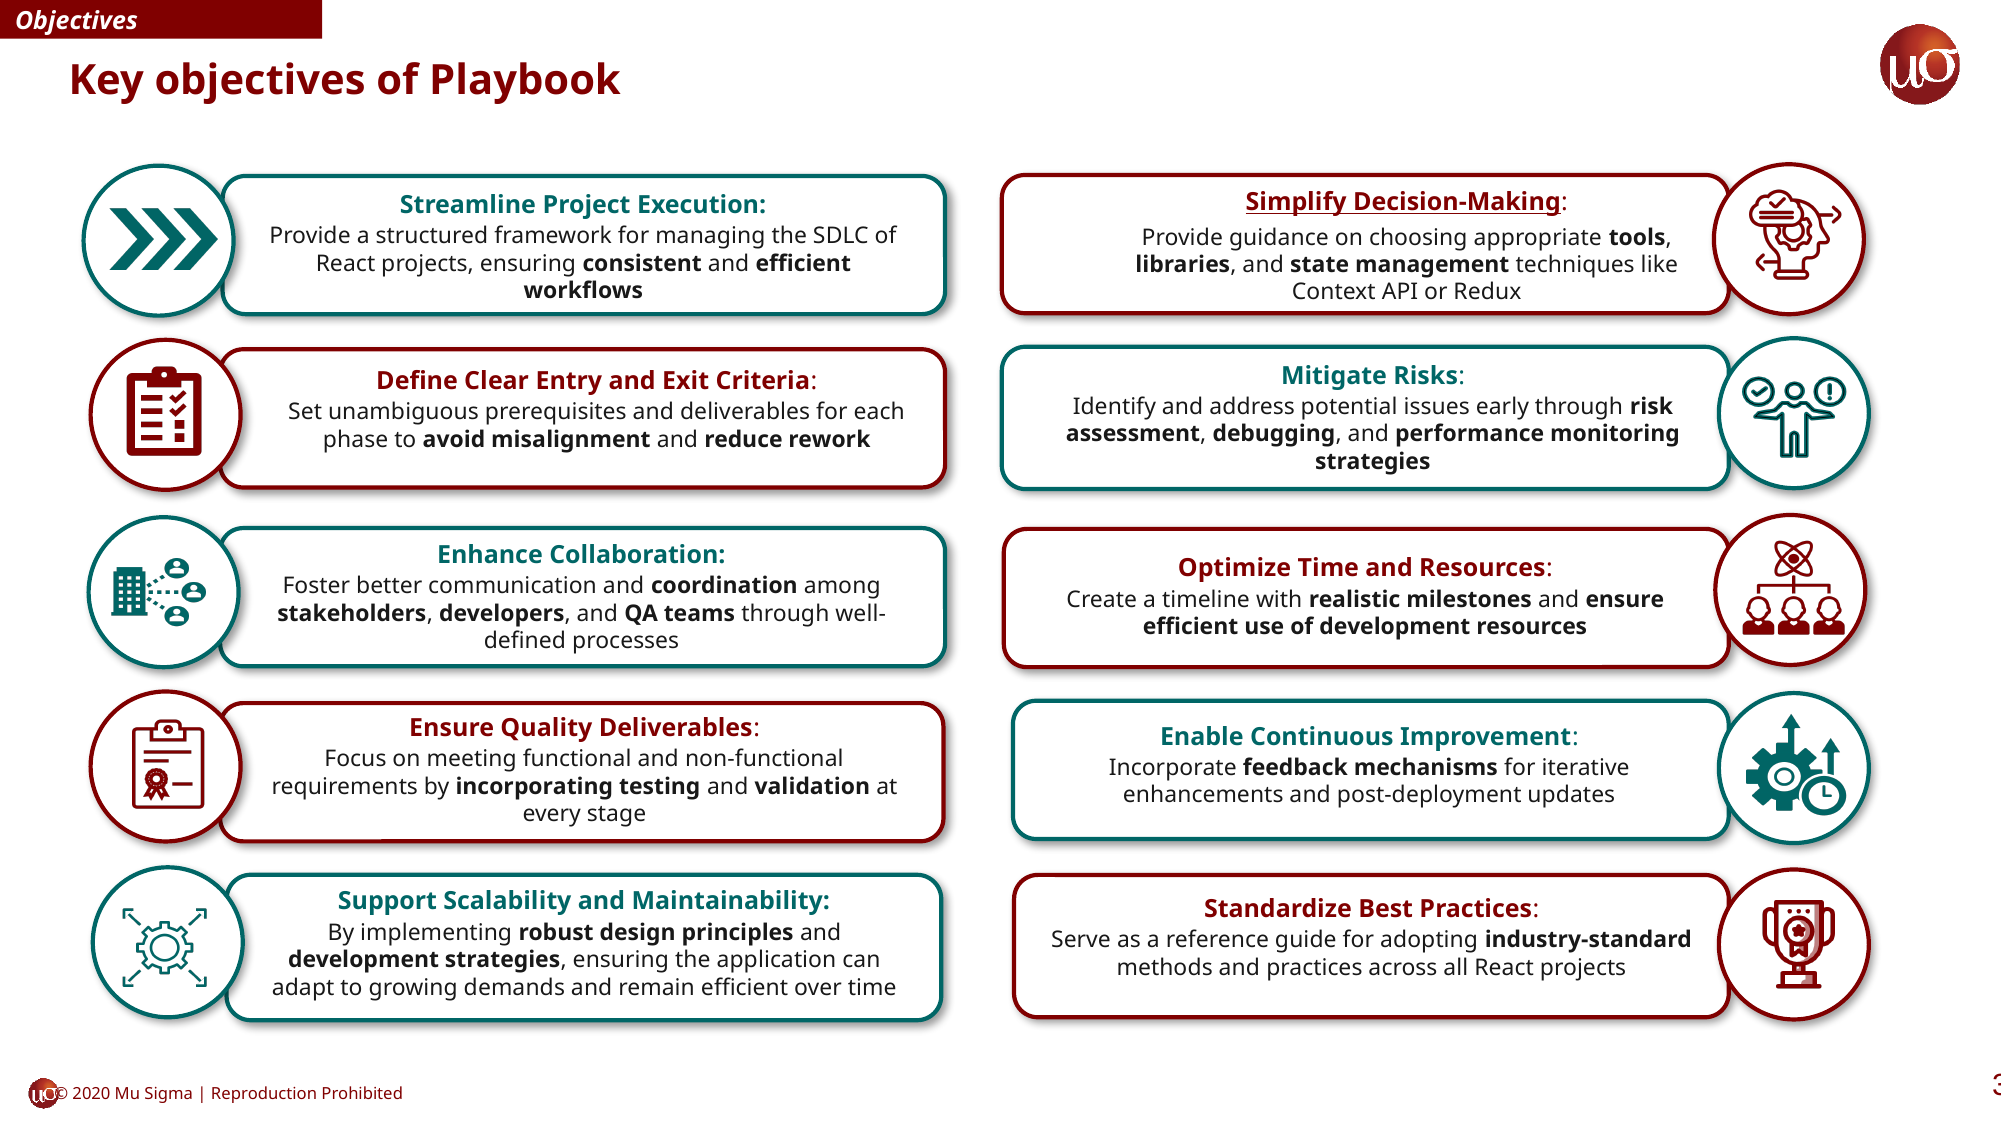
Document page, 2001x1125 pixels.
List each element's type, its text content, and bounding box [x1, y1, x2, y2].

text_box [224, 173, 948, 317]
text_box [1748, 1007, 1838, 1022]
text_box [88, 721, 103, 812]
text_box [1862, 732, 1871, 805]
text_box [1011, 872, 1731, 1020]
text_box Simplify Decision-Making: Provide guidance on choosing appropriate tools, libraries, and state management techniques like Context API or Redux [1094, 178, 1720, 312]
text_box [999, 172, 1730, 316]
text_box [1719, 867, 1847, 997]
text_box [117, 474, 215, 492]
text_box [223, 525, 948, 669]
text_box Enhance Collaboration: Foster better communication and coordination among stakeholders, developers, and QA teams through well-defined processes [249, 531, 914, 661]
text_box [1723, 370, 1730, 457]
text_box [226, 872, 944, 1023]
picture [1742, 180, 1850, 289]
text_box [107, 163, 210, 183]
text_box Define Clear Entry and Exit Criteria: Set unambiguous prerequisites and deliverables for each phase to avoid misalignment and reduce rework [255, 357, 939, 459]
text_box [1744, 336, 1844, 354]
picture [1736, 356, 1851, 463]
picture [1874, 24, 1966, 111]
text_box [1857, 203, 1866, 276]
text_box [999, 344, 1731, 492]
text_box [1859, 372, 1871, 455]
text_box [1716, 724, 1730, 812]
text_box Key objectives of Playbook [53, 50, 1869, 131]
text_box [1720, 162, 1837, 317]
text_box [88, 374, 100, 456]
text_box [231, 725, 243, 808]
text_box [1001, 526, 1731, 670]
picture [26, 1078, 61, 1109]
picture [107, 550, 210, 635]
text_box [86, 515, 241, 670]
text_box [90, 865, 245, 1020]
text_box [119, 828, 213, 844]
picture [121, 907, 208, 988]
text_box Standardize Best Practices: Serve as a reference guide for adopting industry-standard methods and practices across all React projects [1025, 885, 1719, 988]
text_box [1745, 828, 1843, 846]
text_box [1713, 512, 1868, 668]
picture [110, 711, 225, 817]
text_box [224, 347, 948, 490]
text_box [1860, 904, 1871, 985]
text_box Ensure Quality Deliverables: Focus on meeting functional and non-functional requirements by incorporating testing and validation at every stage [255, 704, 914, 834]
picture [99, 186, 227, 292]
text_box [1010, 698, 1731, 842]
text_box [1743, 690, 1845, 710]
picture [107, 358, 221, 465]
text_box Optimize Time and Resources: Create a timeline with realistic milestones and ensure efficient use of development resources [1018, 544, 1713, 647]
text_box [228, 369, 243, 460]
picture [1737, 712, 1855, 817]
text_box Objectives [0, 0, 323, 39]
text_box [223, 701, 946, 844]
text_box Mitigate Risks: Identify and address potential issues early through risk assessment, debugging, and performance monitoring strategies [1023, 351, 1723, 482]
picture [1744, 891, 1853, 998]
text_box [81, 201, 92, 280]
text_box [1746, 474, 1842, 491]
text_box [117, 337, 215, 355]
text_box Streamline Project Execution: Provide a structured framework for managing the SDLC of React projects, ensuring consistent and efficient workflows [253, 181, 914, 311]
text_box [115, 689, 216, 708]
text_box [114, 304, 203, 318]
text_box Support Scalability and Maintainability: By implementing robust design principles and development strategies, ensuring the application can adapt to growing demands and remain efficient over time [255, 877, 914, 1007]
picture [1741, 539, 1847, 636]
text_box Enable Continuous Improvement: Incorporate feedback mechanisms for iterative enhancements and post-deployment updates [1023, 712, 1716, 815]
